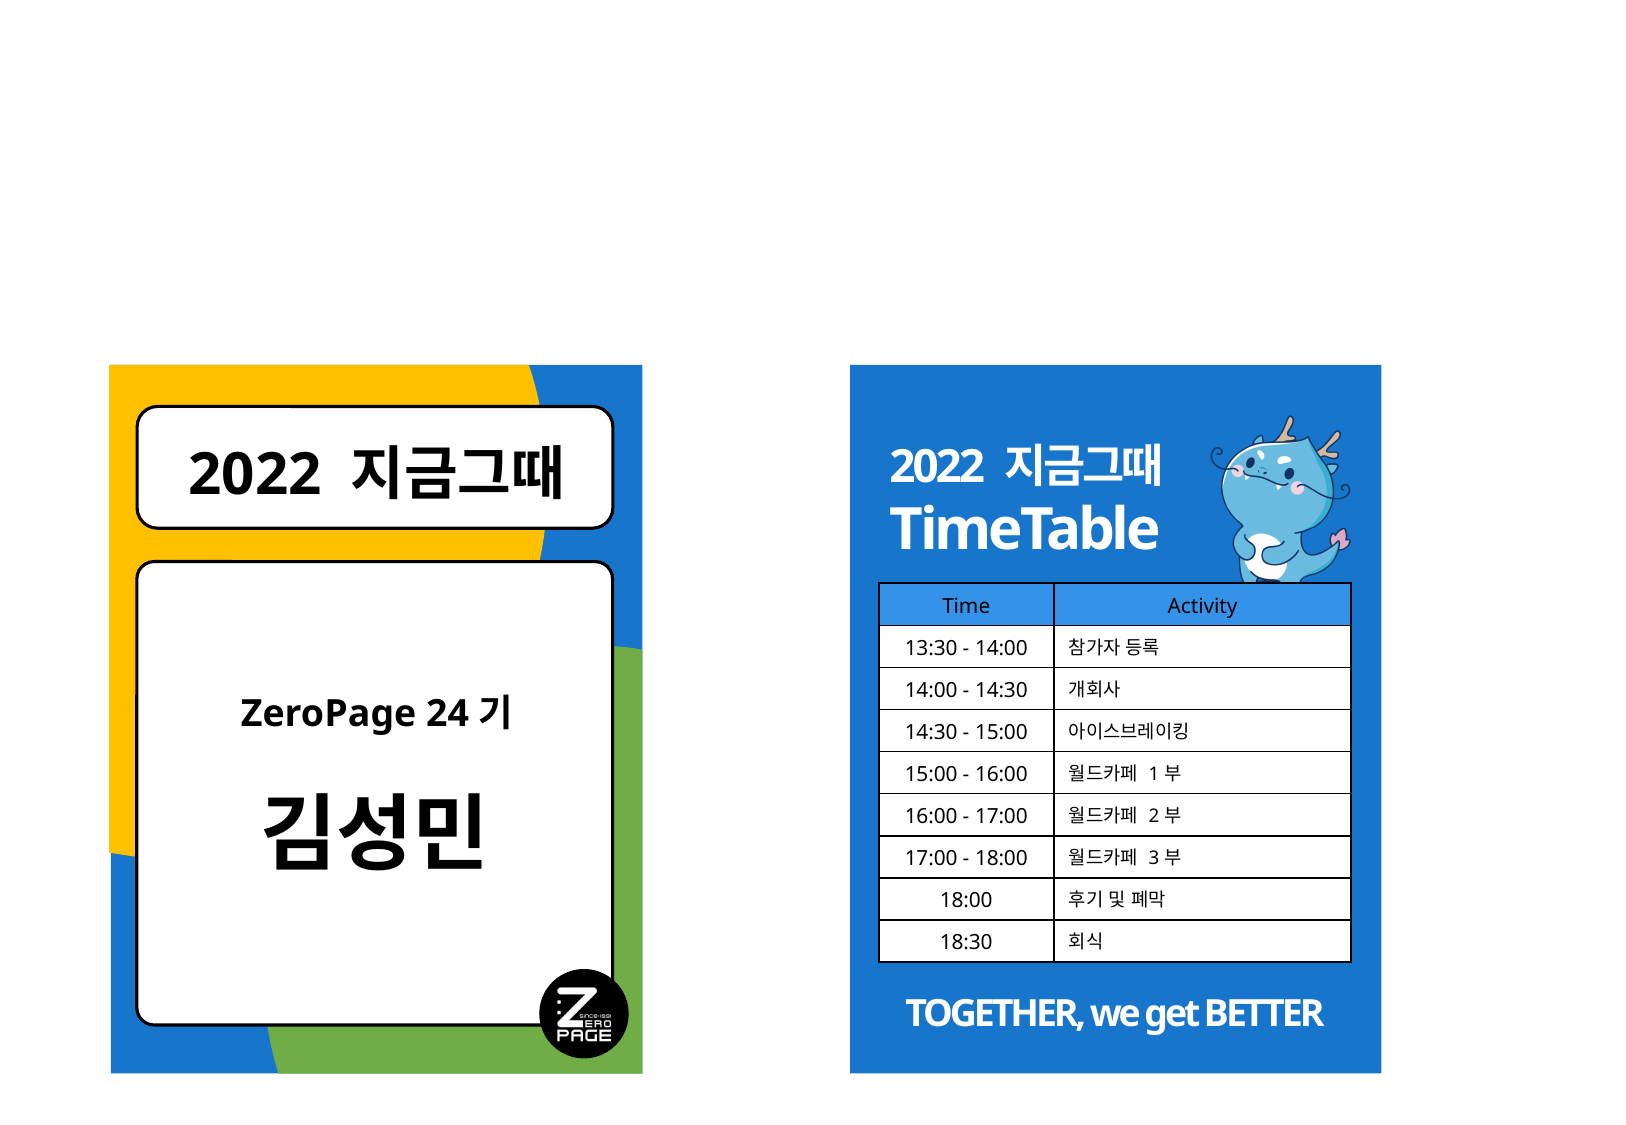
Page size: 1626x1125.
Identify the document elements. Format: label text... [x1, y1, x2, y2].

table_cell 회식 [1055, 921, 1350, 961]
table_header Activity [1055, 584, 1350, 625]
table_cell 개회사 [1055, 668, 1350, 709]
table_cell 13:30 - 14:00 [880, 626, 1053, 667]
table_cell 후기 및 폐막 [1055, 879, 1350, 919]
table_cell 월드카페 3부 [1055, 837, 1350, 877]
text_box 2022 지금그때 TimeTable [874, 428, 1179, 569]
text_box [849, 364, 1383, 1074]
table_cell 참가자 등록 [1055, 626, 1350, 667]
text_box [228, 681, 526, 889]
table_cell 17:00 - 18:00 [880, 837, 1053, 877]
text_box [107, 363, 541, 858]
table_cell 아이스브레이킹 [1055, 710, 1350, 751]
table_cell 15:00 - 16:00 [880, 752, 1053, 793]
table_cell 18:00 [880, 879, 1053, 919]
table_header Time [880, 584, 1053, 625]
text_box [530, 364, 643, 648]
table_cell 16:00 - 17:00 [880, 794, 1053, 835]
text_box [110, 854, 277, 1074]
text_box TOGETHER, we get BETTER [890, 981, 1340, 1042]
table_cell 14:30 - 15:00 [880, 710, 1053, 751]
table_cell 월드카페 1부 [1055, 752, 1350, 793]
table_cell 월드카페 2부 [1055, 794, 1350, 835]
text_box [539, 968, 629, 1059]
table_cell 14:00 - 14:30 [880, 668, 1053, 709]
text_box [136, 406, 613, 1025]
text_box [266, 645, 644, 1075]
picture [1209, 415, 1352, 602]
table_cell 18:30 [880, 921, 1053, 961]
